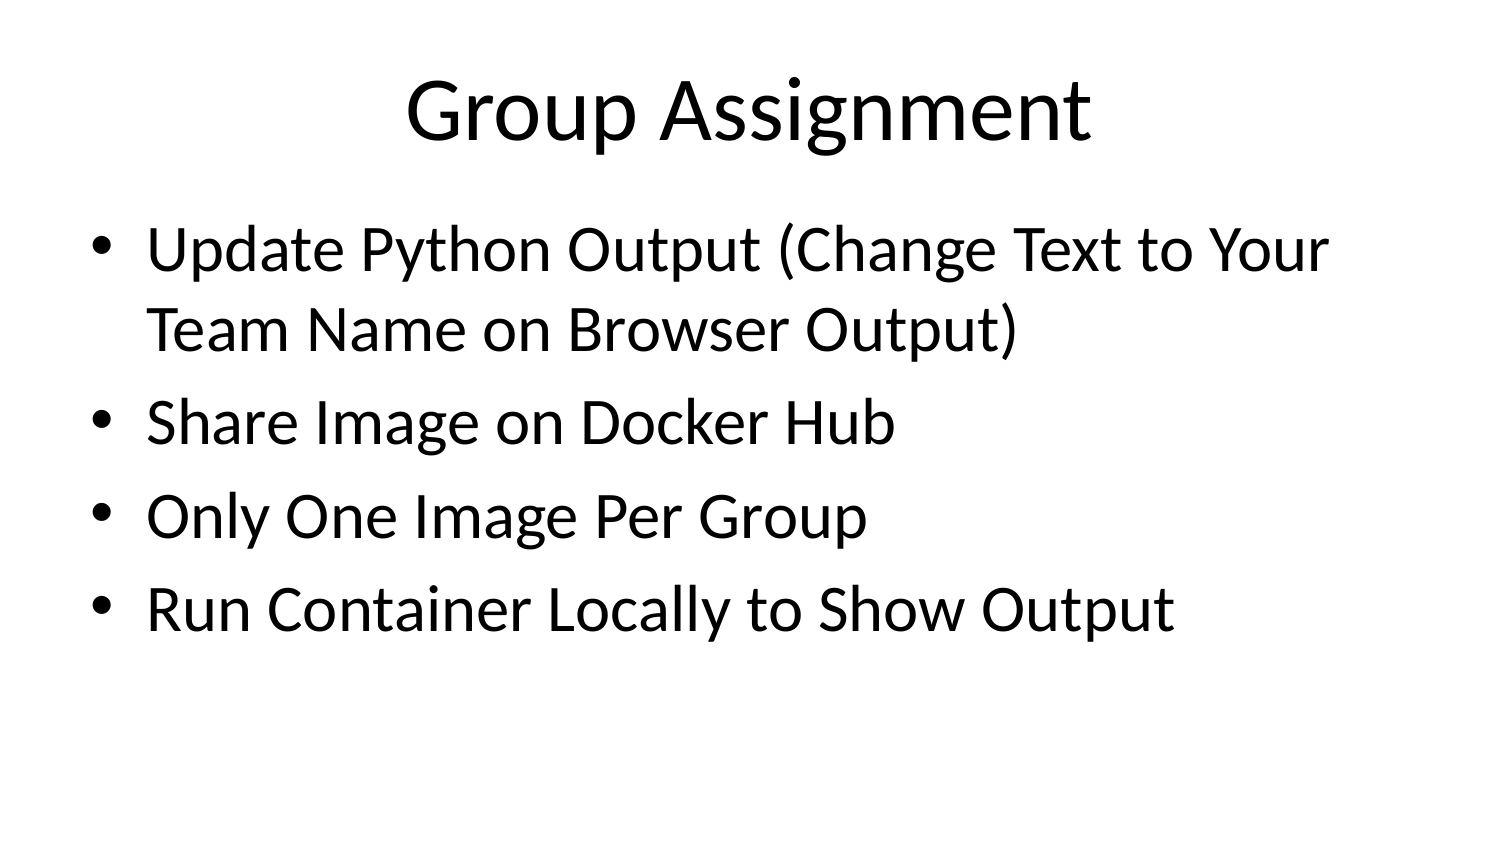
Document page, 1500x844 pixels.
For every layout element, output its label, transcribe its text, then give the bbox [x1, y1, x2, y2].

title Group Assignment [75, 33, 1425, 175]
list Update Python Output (Change Text to Your Team Name on Browser Output) Share Image on Docker Hub Only One Image Per Group Run Container Locally to Show Output [75, 196, 1425, 754]
